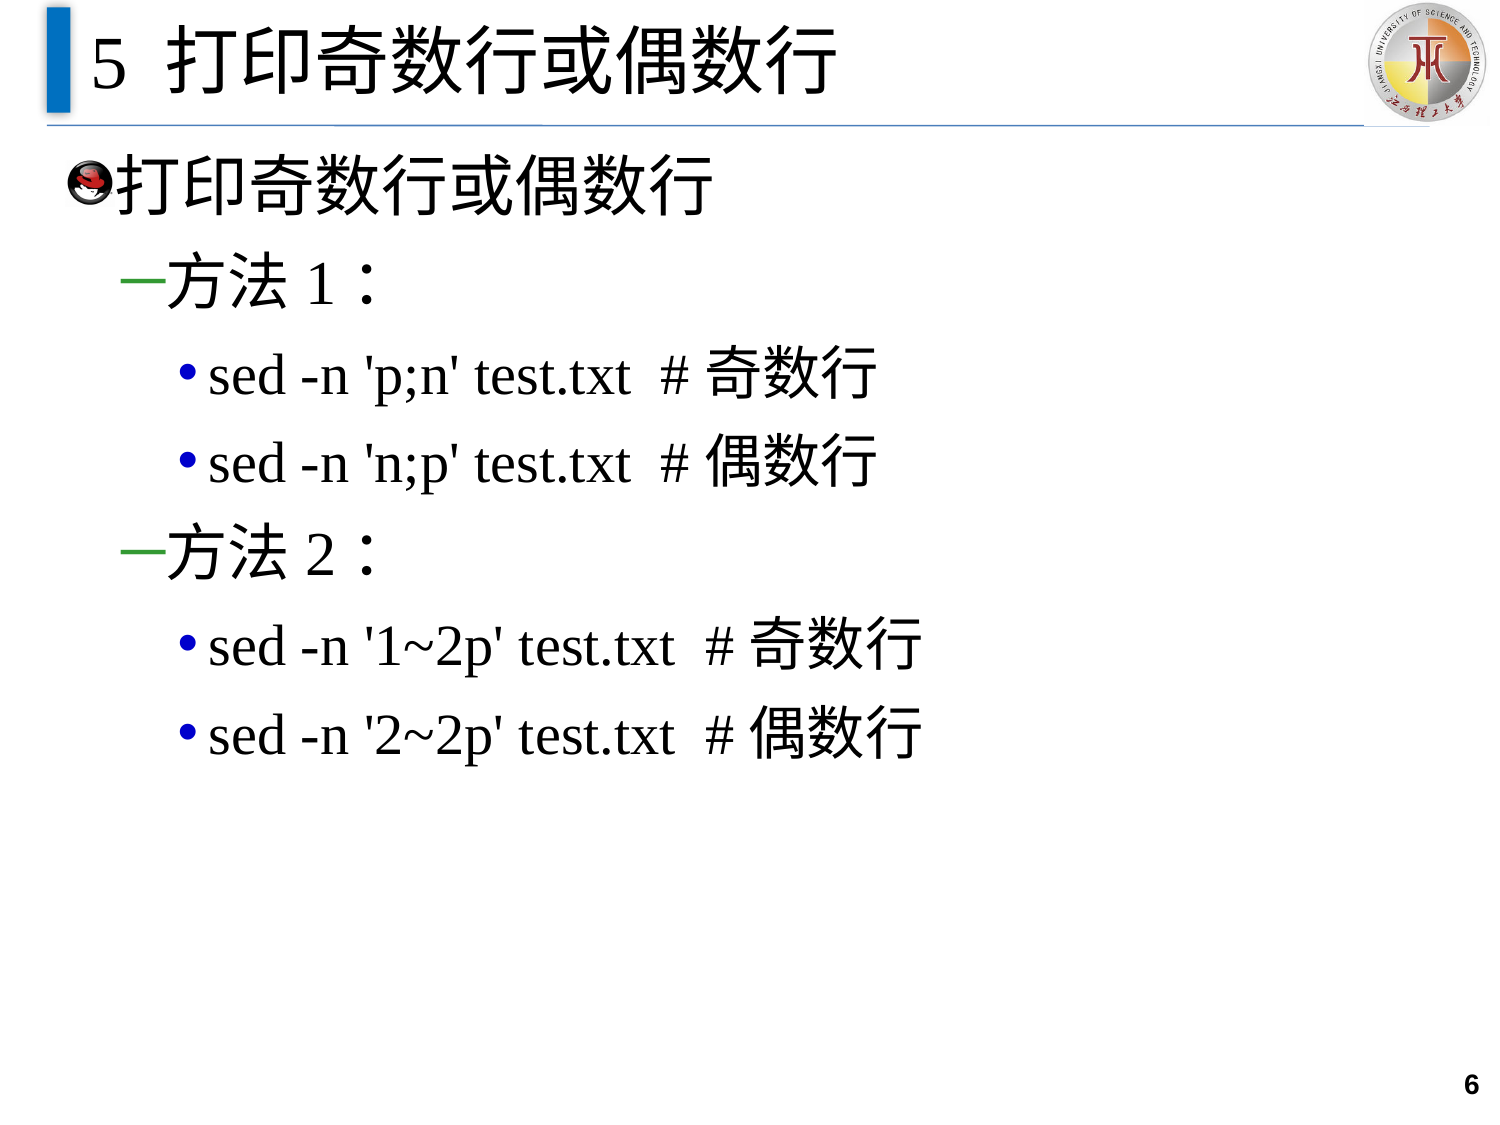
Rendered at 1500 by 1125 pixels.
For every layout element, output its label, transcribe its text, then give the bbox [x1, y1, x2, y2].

picture [1364, 0, 1490, 126]
title 5 打印奇数行或偶数行 [75, 0, 1425, 122]
picture [65, 160, 115, 207]
list 打印奇数行或偶数行 方法1： sed -n 'p;n' test.txt #奇数行 sed -n 'n;p' test.txt #偶数行 方法2： sed -n '1~2p' test.txt #奇数行 sed -n '2~2p' test.txt #偶数行 [50, 135, 1427, 1088]
slide_number 6 [1355, 1042, 1495, 1125]
